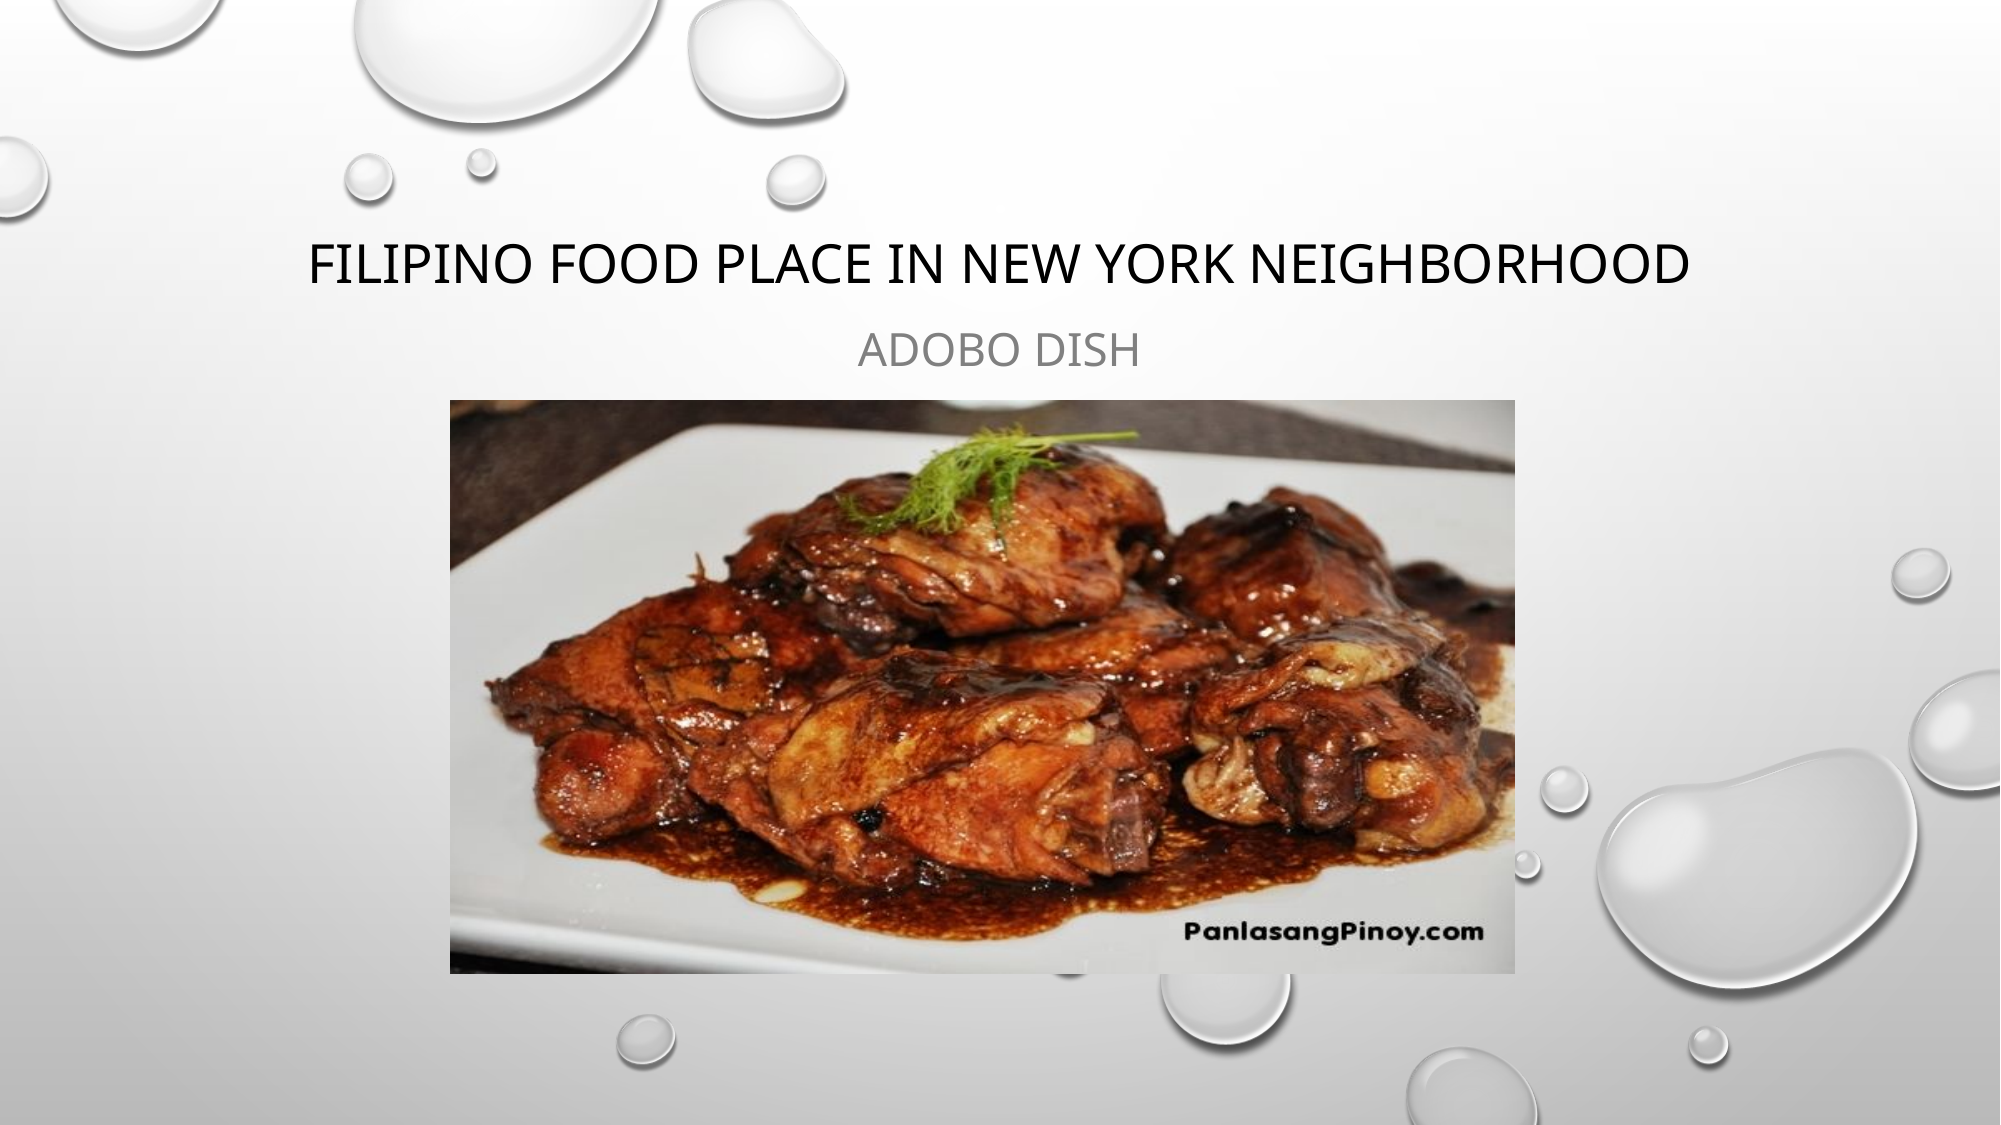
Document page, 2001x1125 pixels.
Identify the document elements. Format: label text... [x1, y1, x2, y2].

title Filipino Food Place in New York Neighborhood [287, 213, 1713, 302]
subtitle Adobo dish [287, 302, 1713, 1050]
picture [0, 0, 2000, 1125]
